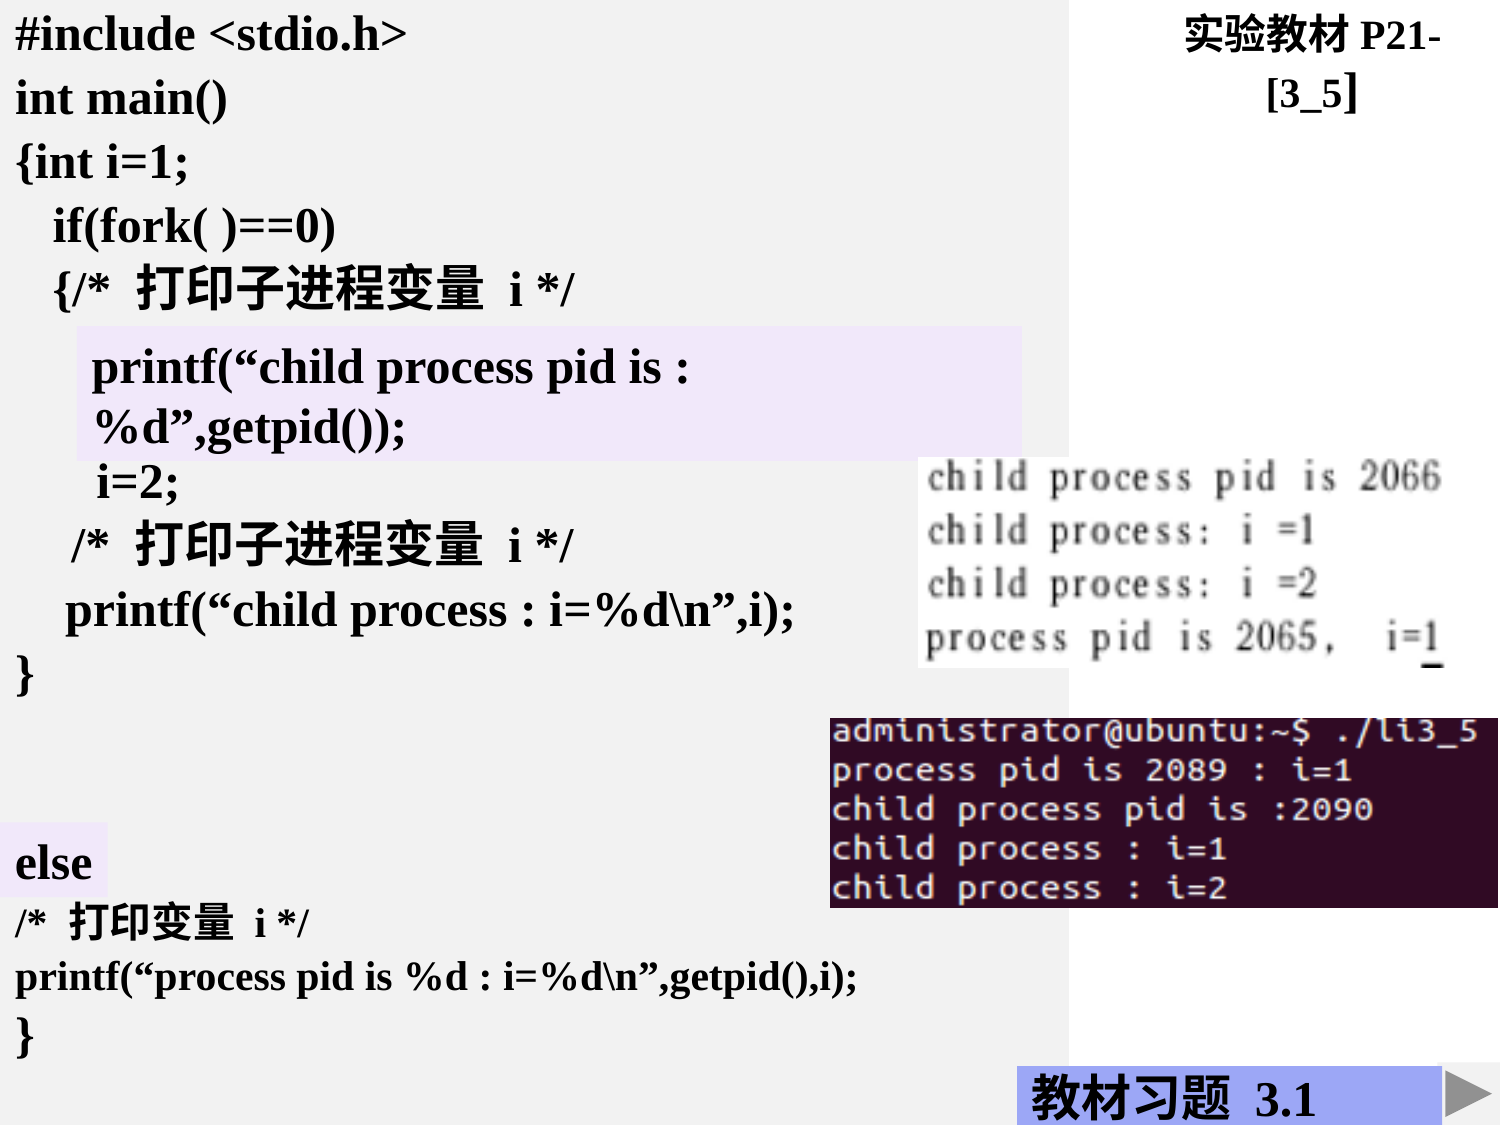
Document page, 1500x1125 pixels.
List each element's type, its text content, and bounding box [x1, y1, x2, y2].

text_box 实验教材P21-[3_5] [1125, 0, 1500, 125]
picture [830, 718, 1498, 908]
text_box [1437, 1062, 1500, 1125]
list #include <stdio.h> int main() {int i=1; if(fork( )==0) {/* 打印子进程变量 i */ printf(“child process : i=%d\n”,i); i=2; /* 打印子进程变量 i */ printf(“child process : i=%d\n”,i); } /* 打印变量 i */ printf(“process pid is %d : i=%d\n”,getpid(),i); } [0, 0, 1070, 1125]
text_box 教材习题 3.1 3.17 [1017, 1066, 1443, 1125]
text_box printf(“child process pid is :%d”,getpid()); [76, 326, 1022, 461]
picture [918, 457, 1491, 668]
text_box else [0, 822, 108, 898]
